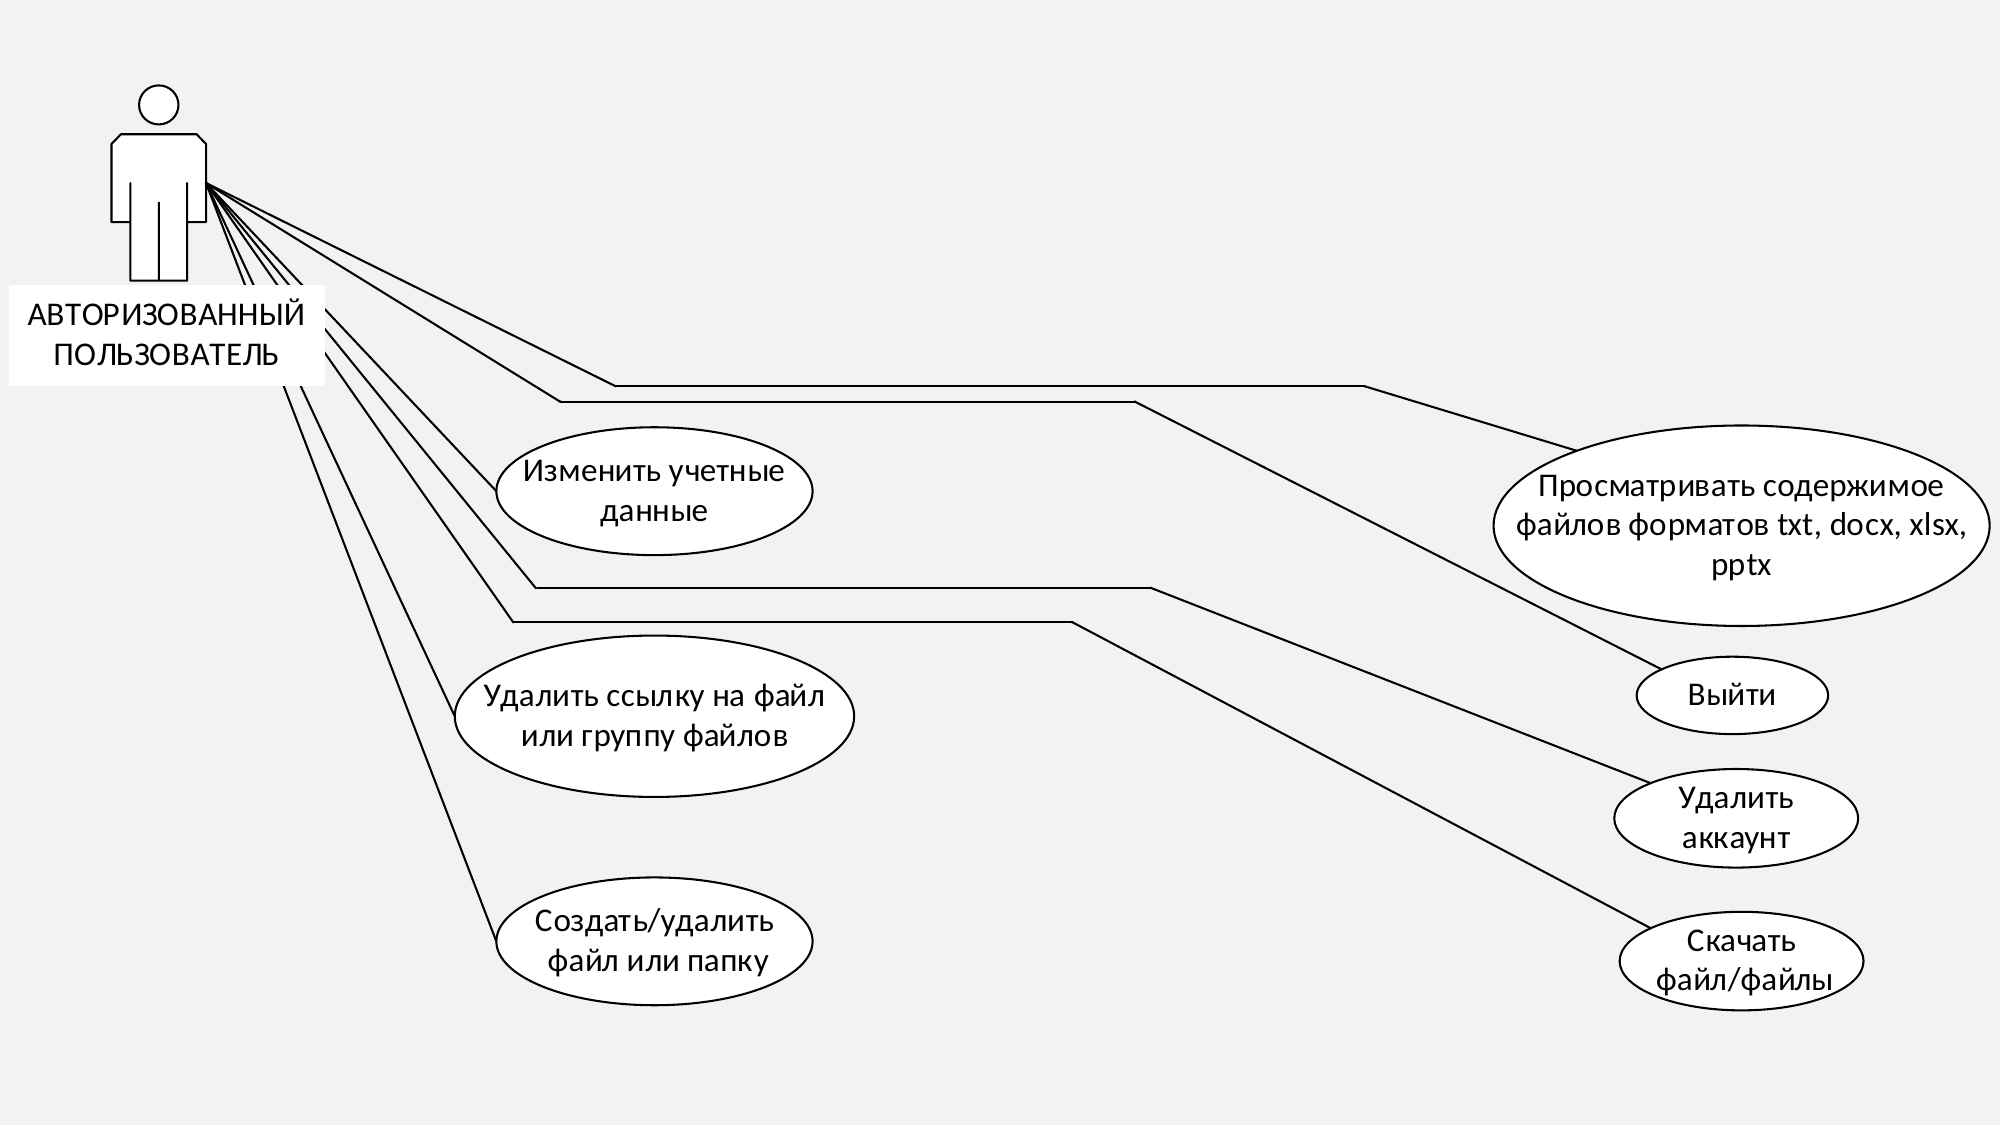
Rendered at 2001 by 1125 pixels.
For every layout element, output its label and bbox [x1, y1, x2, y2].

picture [0, 81, 1992, 1016]
